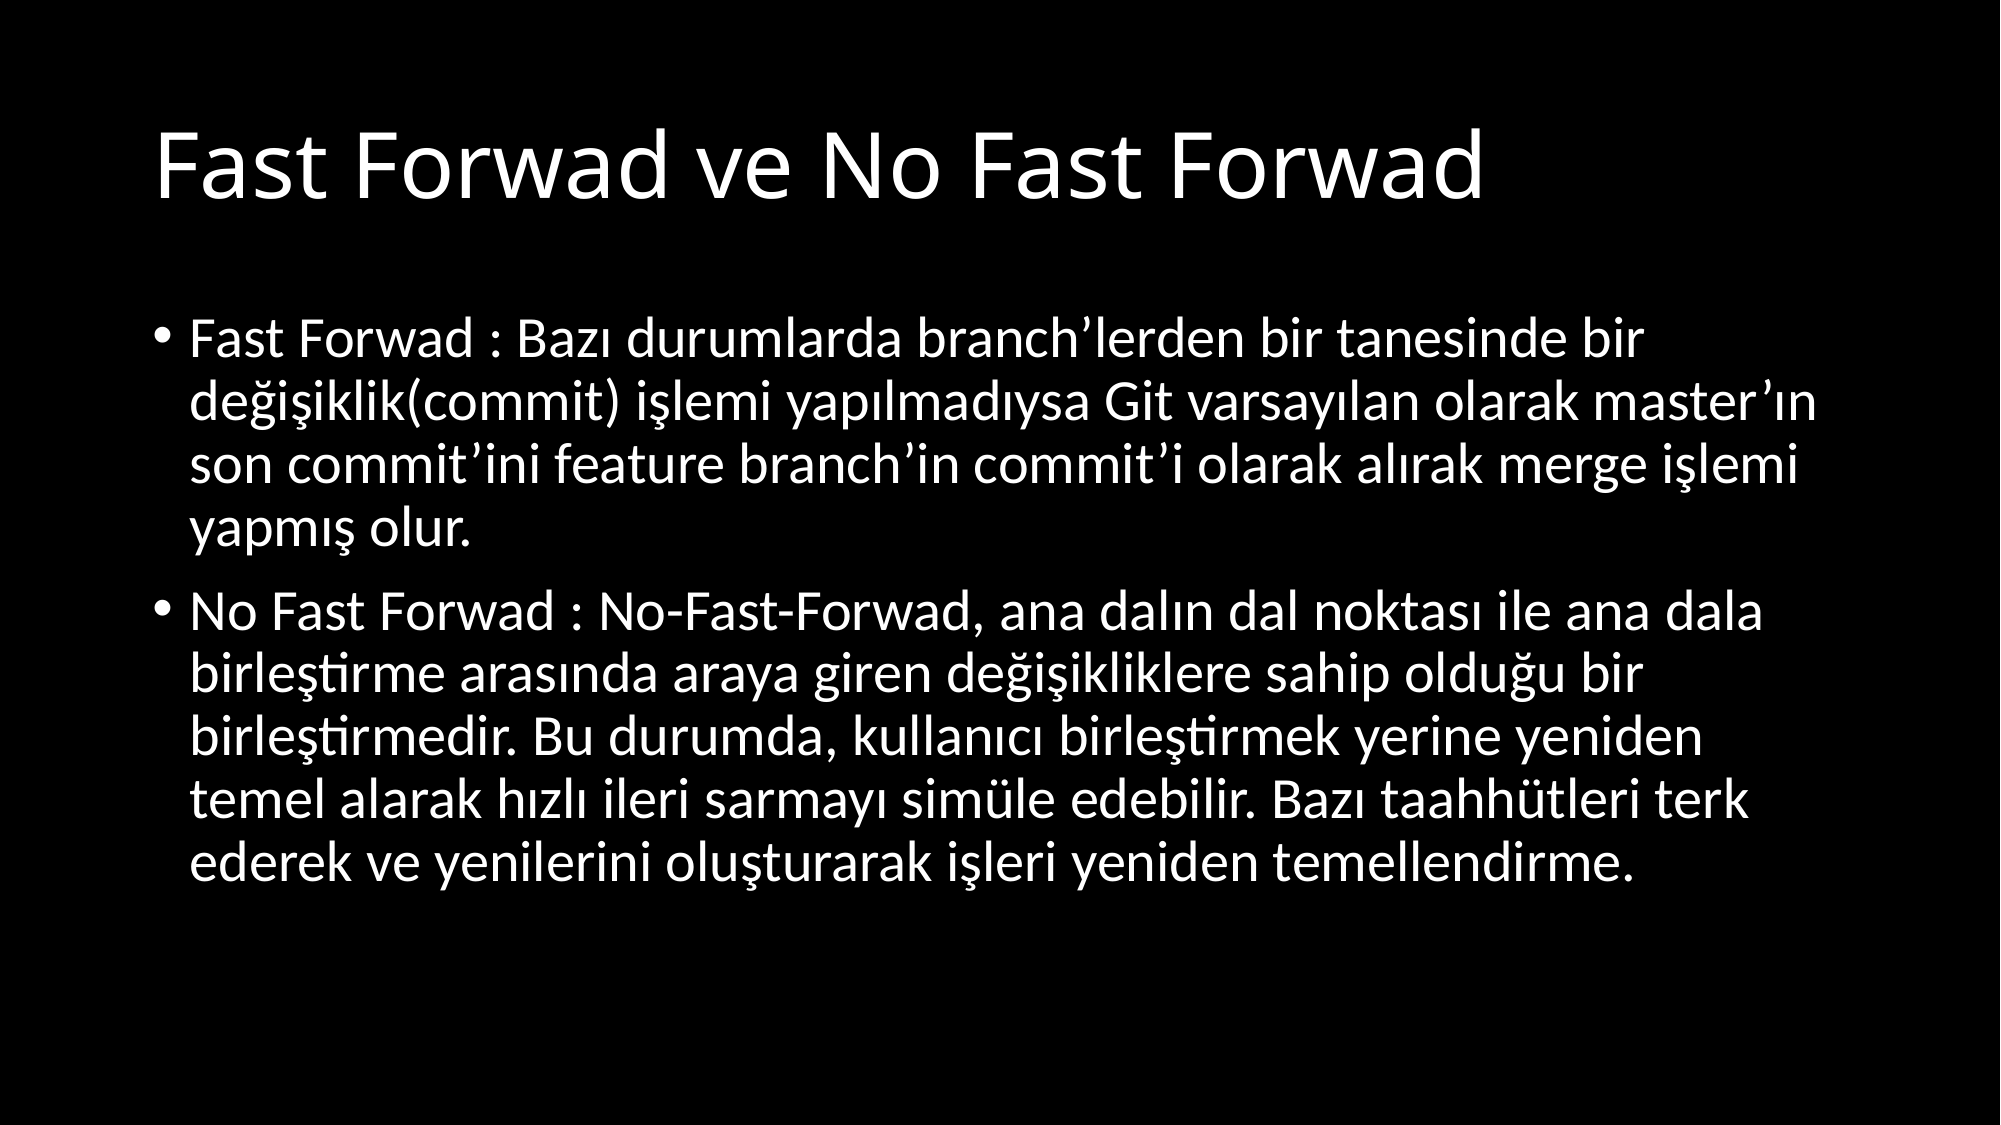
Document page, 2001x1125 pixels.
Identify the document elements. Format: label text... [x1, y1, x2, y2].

title Fast Forwad ve No Fast Forwad [137, 59, 1863, 278]
list Fast Forwad : Bazı durumlarda branch’lerden bir tanesinde bir değişiklik(commit) işlemi yapılmadıysa Git varsayılan olarak master’ın son commit’ini feature branch’in commit’i olarak alırak merge işlemi yapmış olur. No Fast Forwad : No-Fast-Forwad, ana dalın dal noktası ile ana dala birleştirme arasında araya giren değişikliklere sahip olduğu bir birleştirmedir. Bu durumda, kullanıcı birleştirmek yerine yeniden temel alarak hızlı ileri sarmayı simüle edebilir. Bazı taahhütleri terk ederek ve yenilerini oluşturarak işleri yeniden temellendirme. [137, 299, 1863, 1014]
